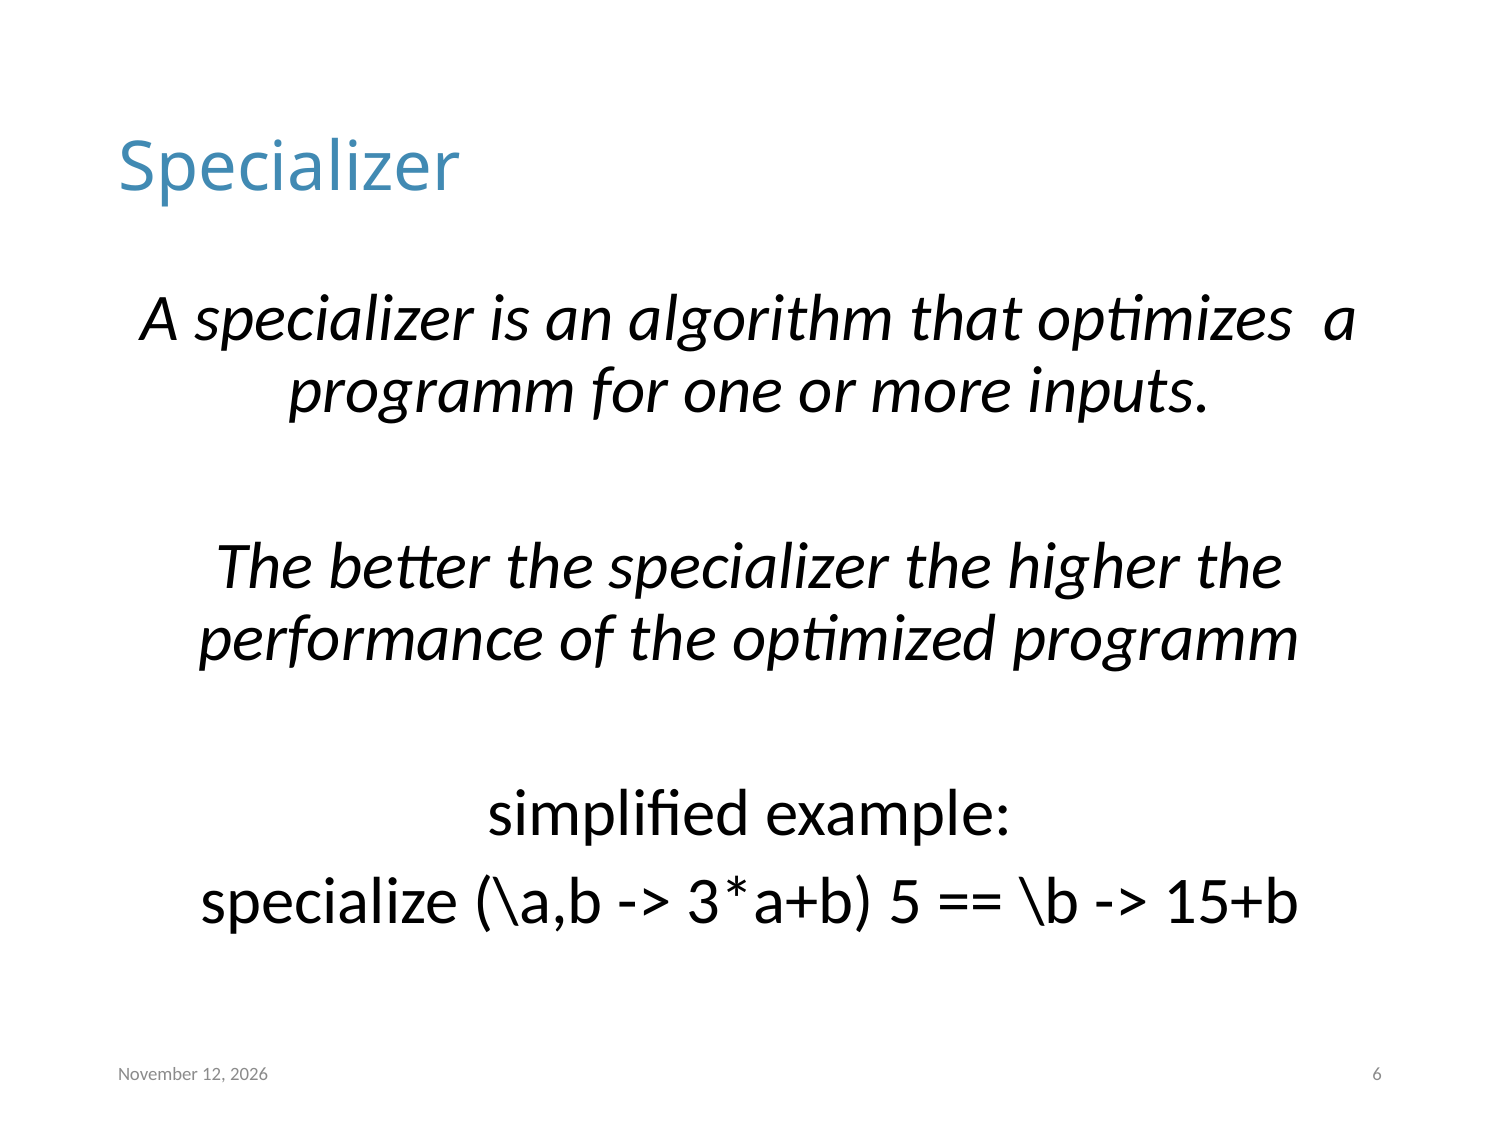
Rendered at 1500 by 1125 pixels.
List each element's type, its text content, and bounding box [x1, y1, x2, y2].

slide_number 6 [1059, 1042, 1397, 1103]
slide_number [103, 1042, 441, 1103]
title Specializer [103, 59, 1398, 278]
list A specializer is an algorithm that optimizes a programm for one or more inputs. The better the specializer the higher the performance of the optimized programm simplified example: specialize (\a,b -> 3*a+b) 5 == \b -> 15+b [103, 275, 1397, 1024]
